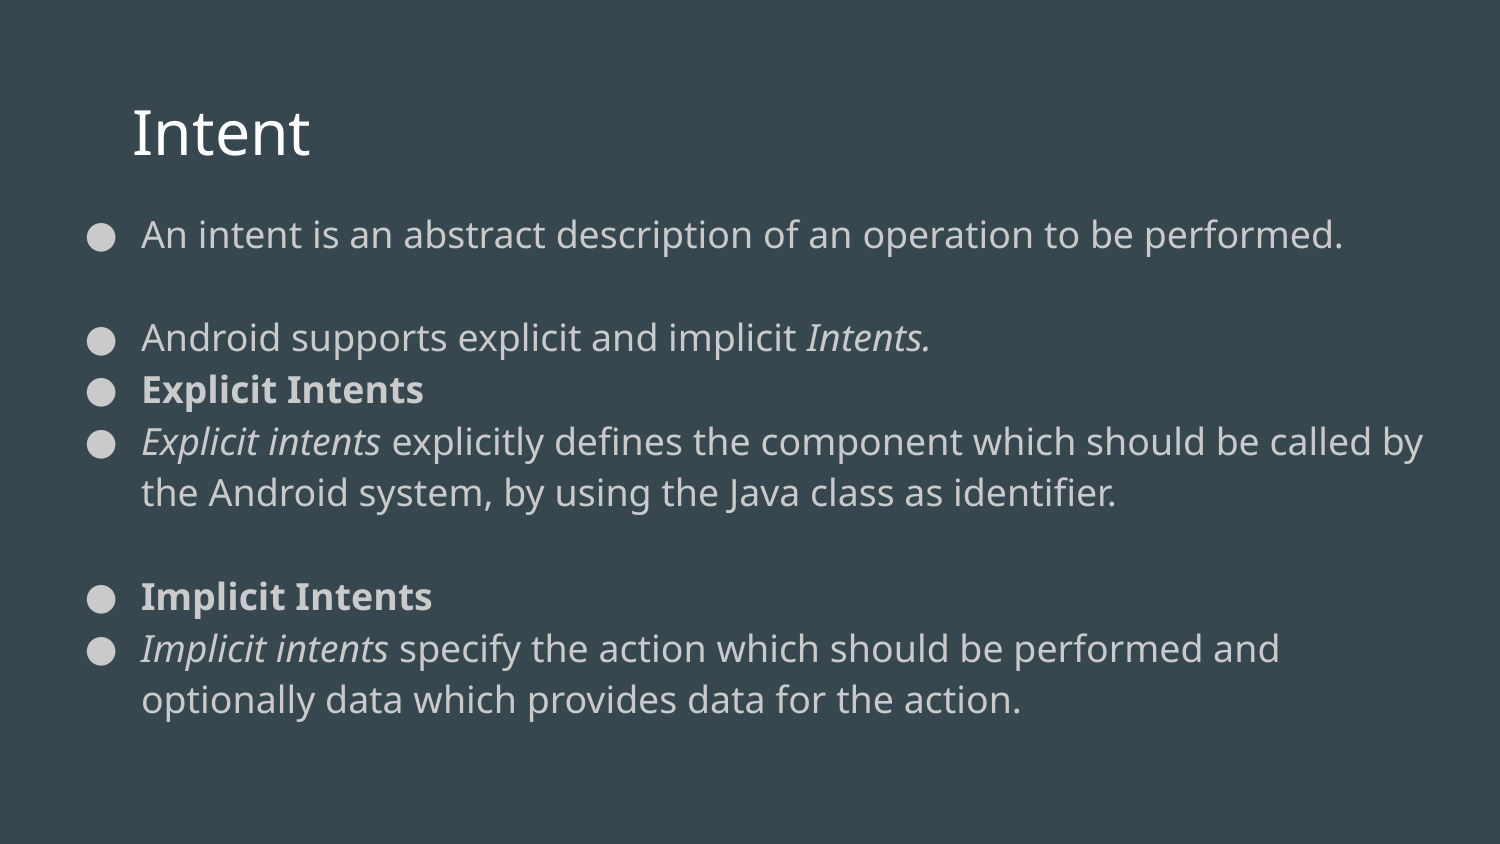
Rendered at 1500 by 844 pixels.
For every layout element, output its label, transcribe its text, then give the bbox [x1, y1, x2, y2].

title Intent [117, 77, 1131, 166]
list An intent is an abstract description of an operation to be performed. Android supports explicit and implicit Intents. Explicit Intents Explicit intents explicitly defines the component which should be called by the Android system, by using the Java class as identifier. Implicit Intents Implicit intents specify the action which should be performed and optionally data which provides data for the action. [51, 189, 1449, 750]
